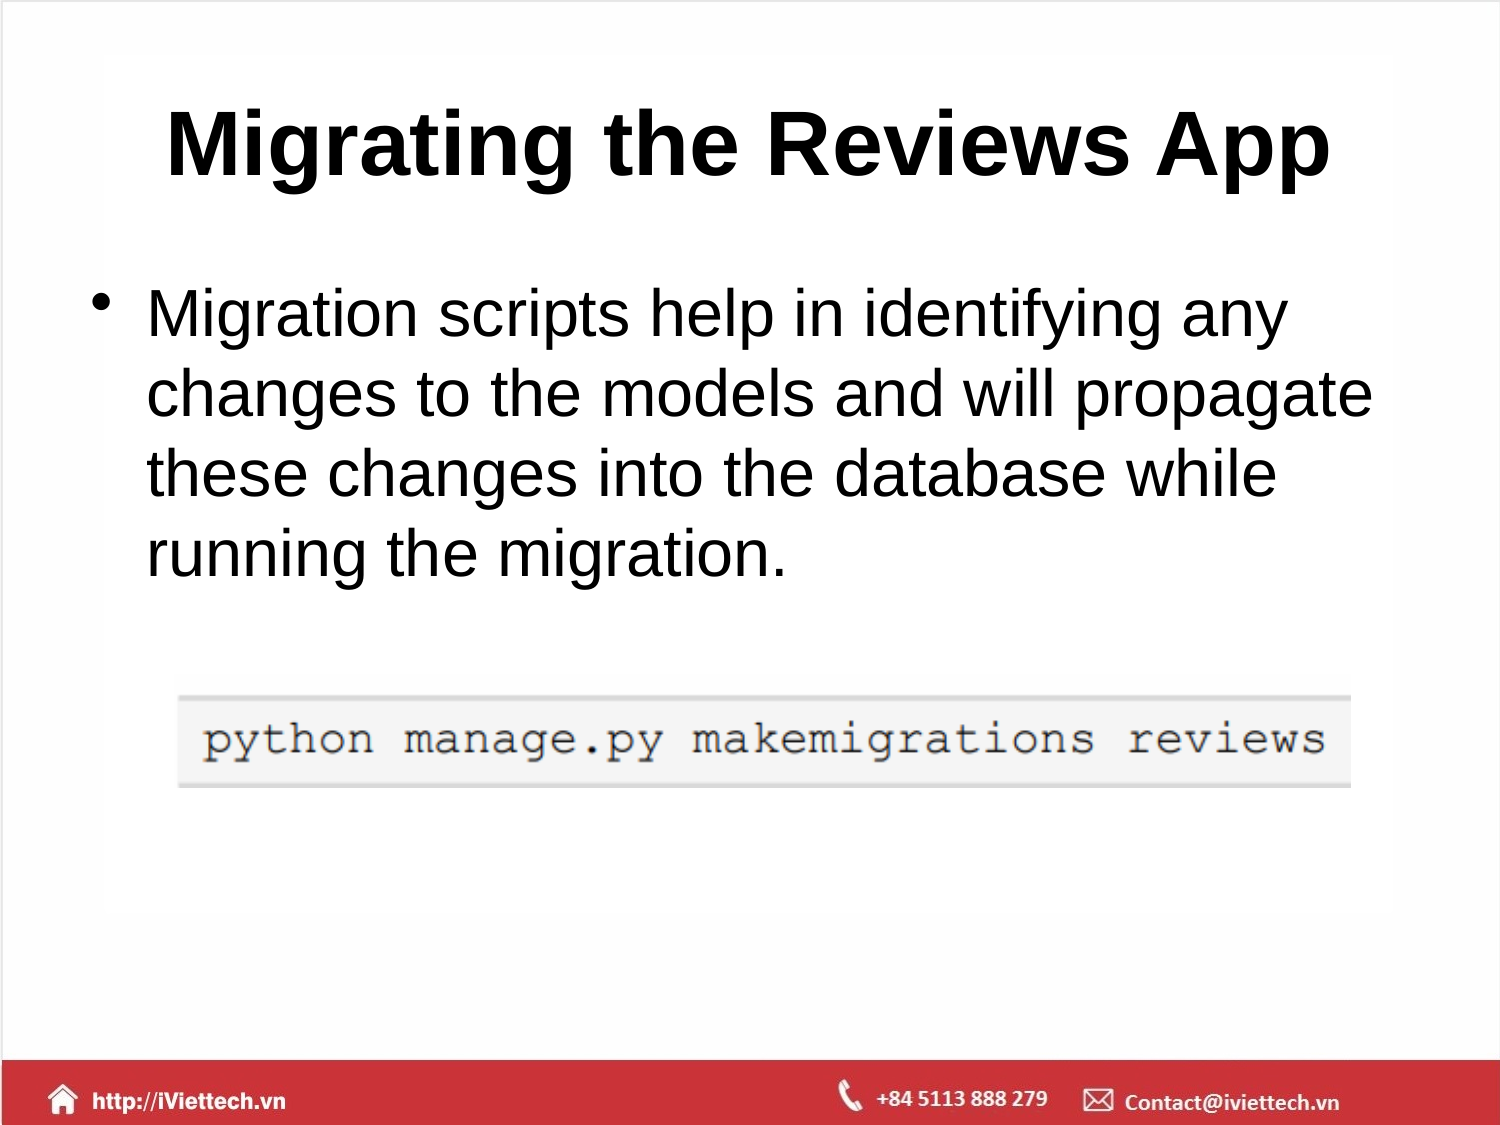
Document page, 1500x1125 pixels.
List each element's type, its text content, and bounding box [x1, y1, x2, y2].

picture [0, 0, 1500, 1125]
list Migration scripts help in identifying any changes to the models and will propagate these changes into the database while running the migration. [74, 262, 1426, 1006]
title Migrating the Reviews App [74, 44, 1426, 233]
